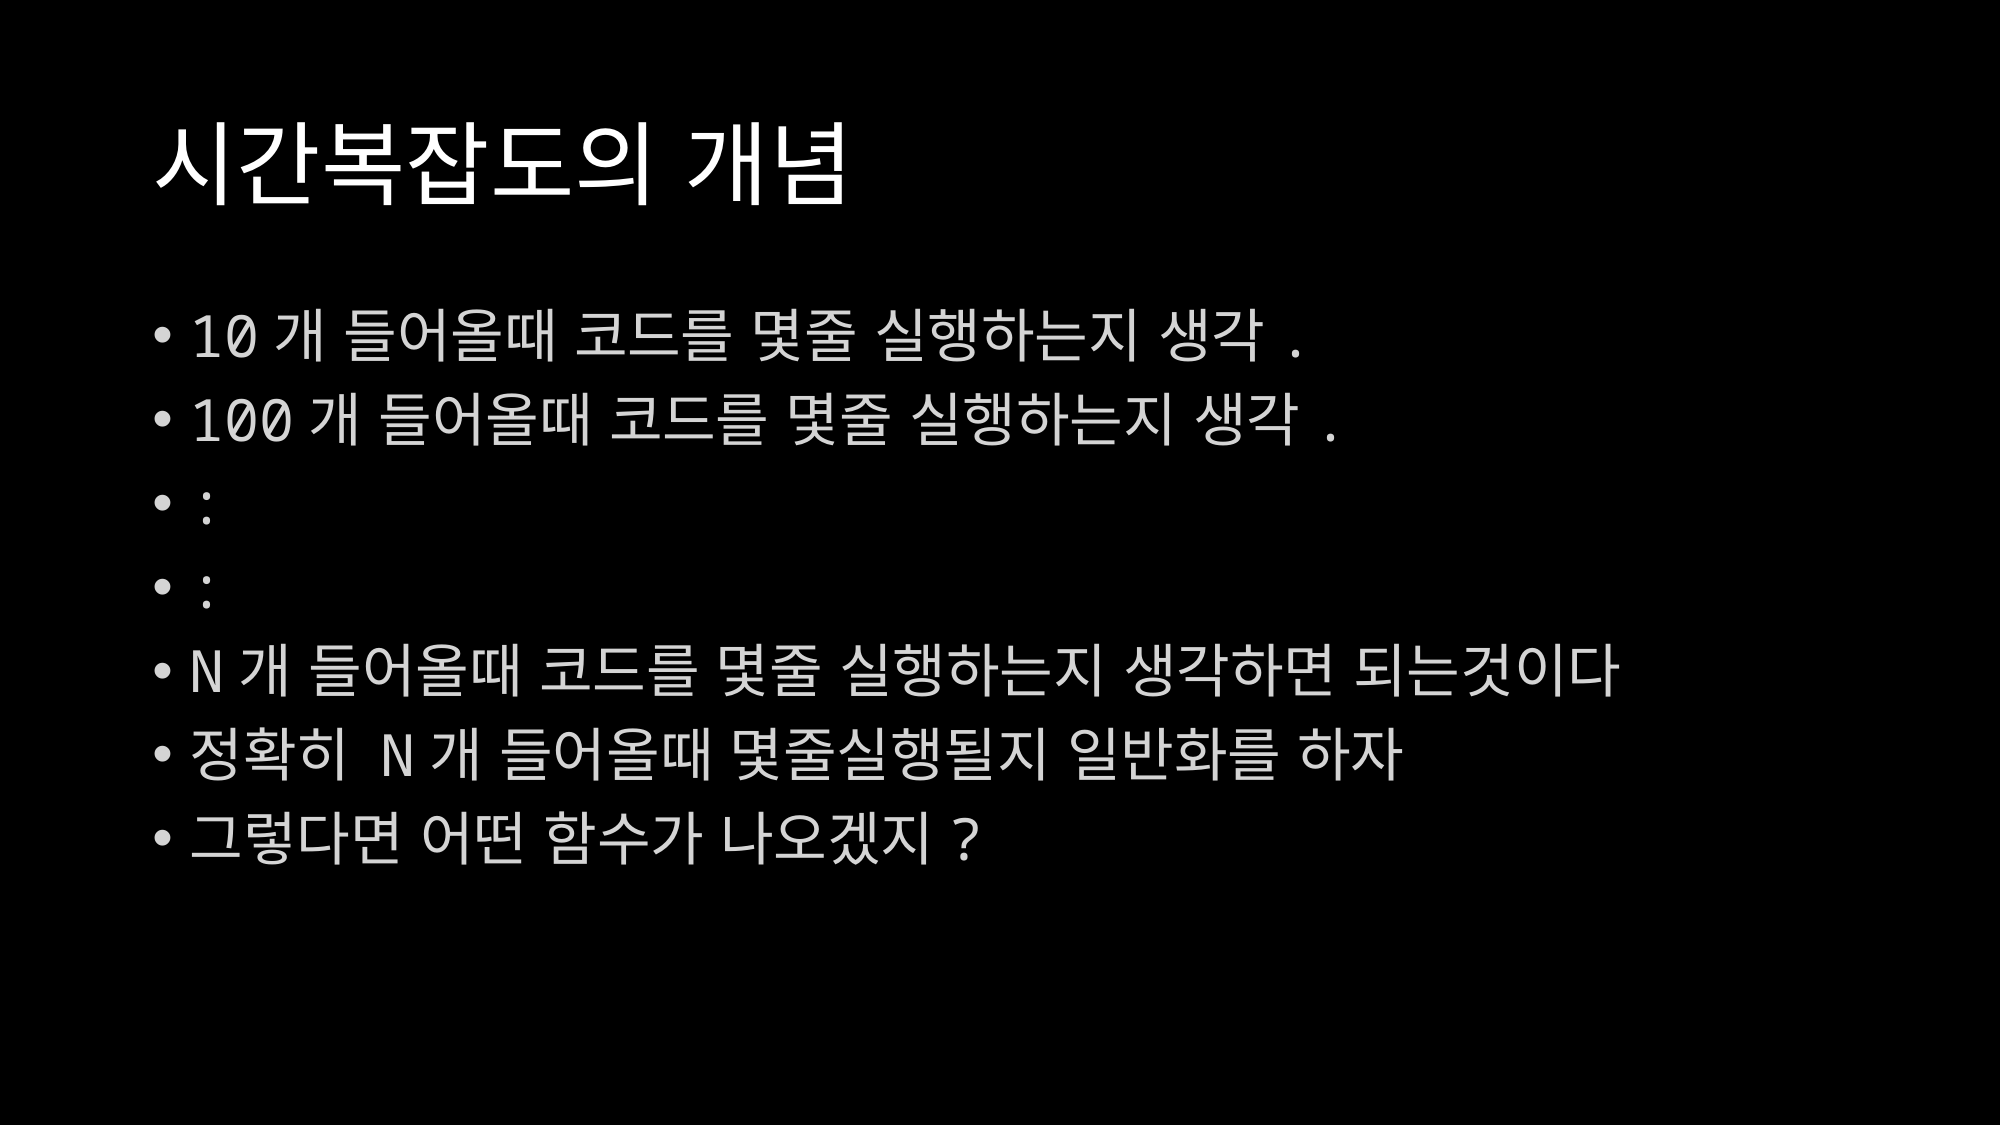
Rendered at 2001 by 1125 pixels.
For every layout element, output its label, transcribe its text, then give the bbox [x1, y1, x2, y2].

list 10개 들어올때 코드를 몇줄 실행하는지 생각. 100개 들어올때 코드를 몇줄 실행하는지 생각. : : N개 들어올때 코드를 몇줄 실행하는지 생각하면 되는것이다 정확히 N개 들어올때 몇줄실행될지 일반화를 하자 그렇다면 어떤 함수가 나오겠지? [137, 299, 1863, 1014]
title 시간복잡도의 개념 [137, 59, 1863, 278]
